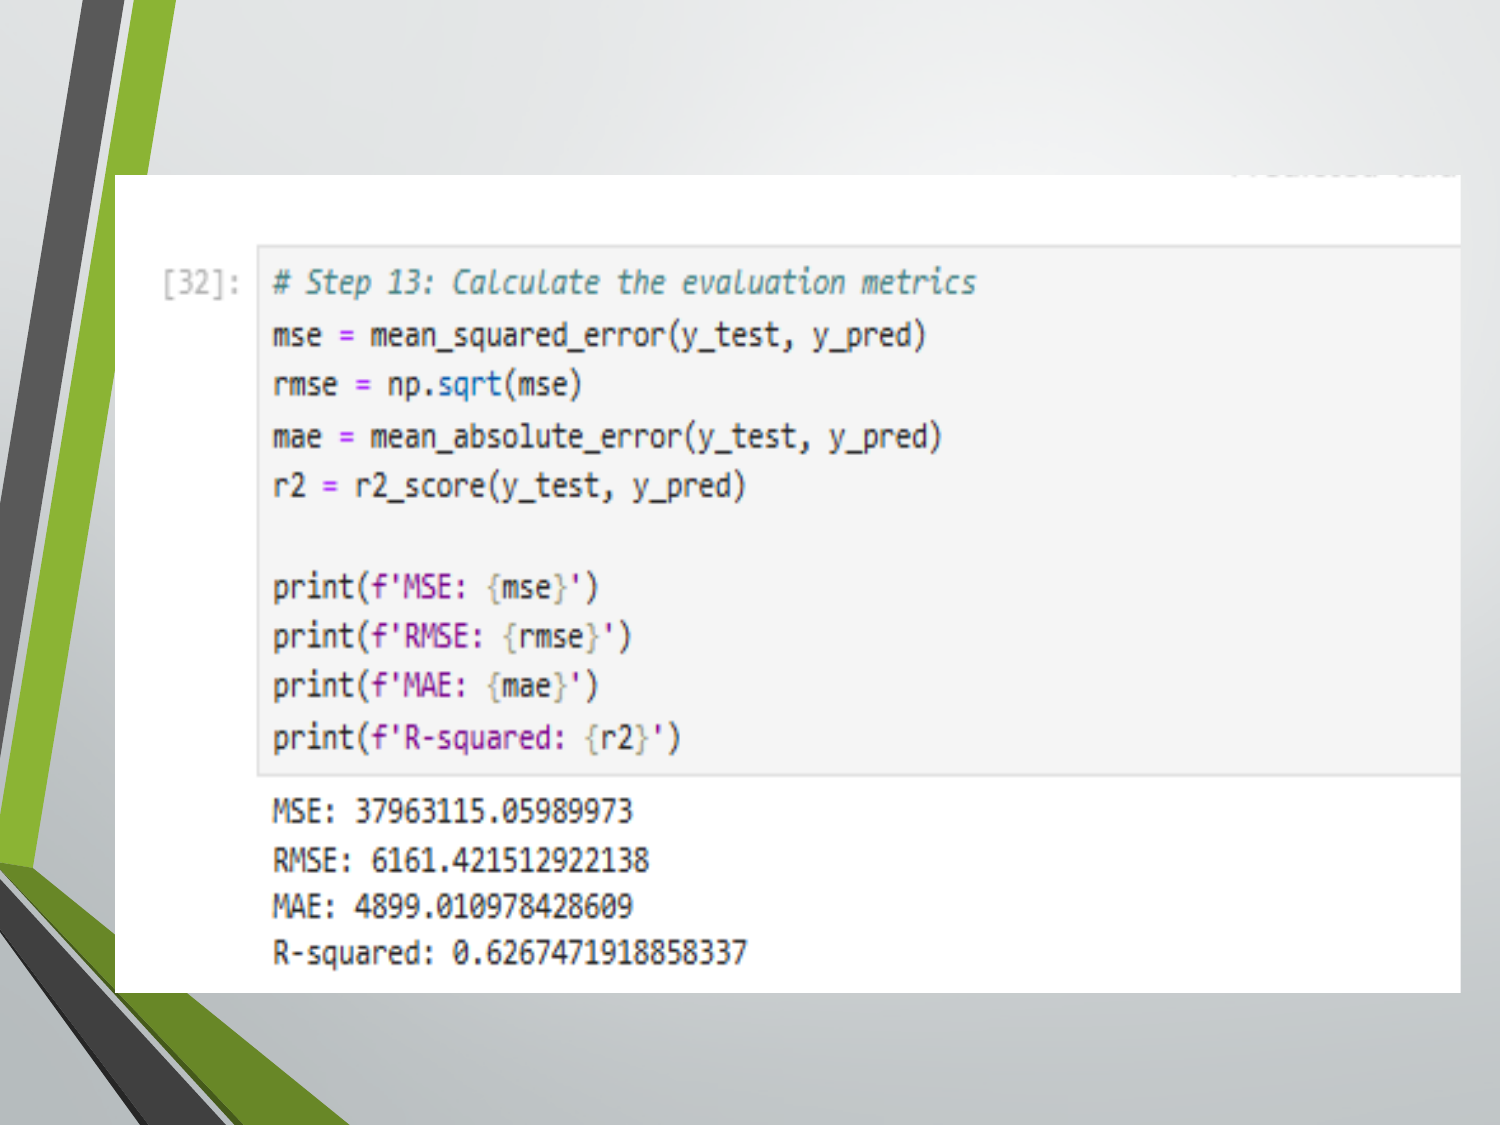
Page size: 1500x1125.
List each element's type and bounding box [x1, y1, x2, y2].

text_box [115, 175, 1461, 993]
